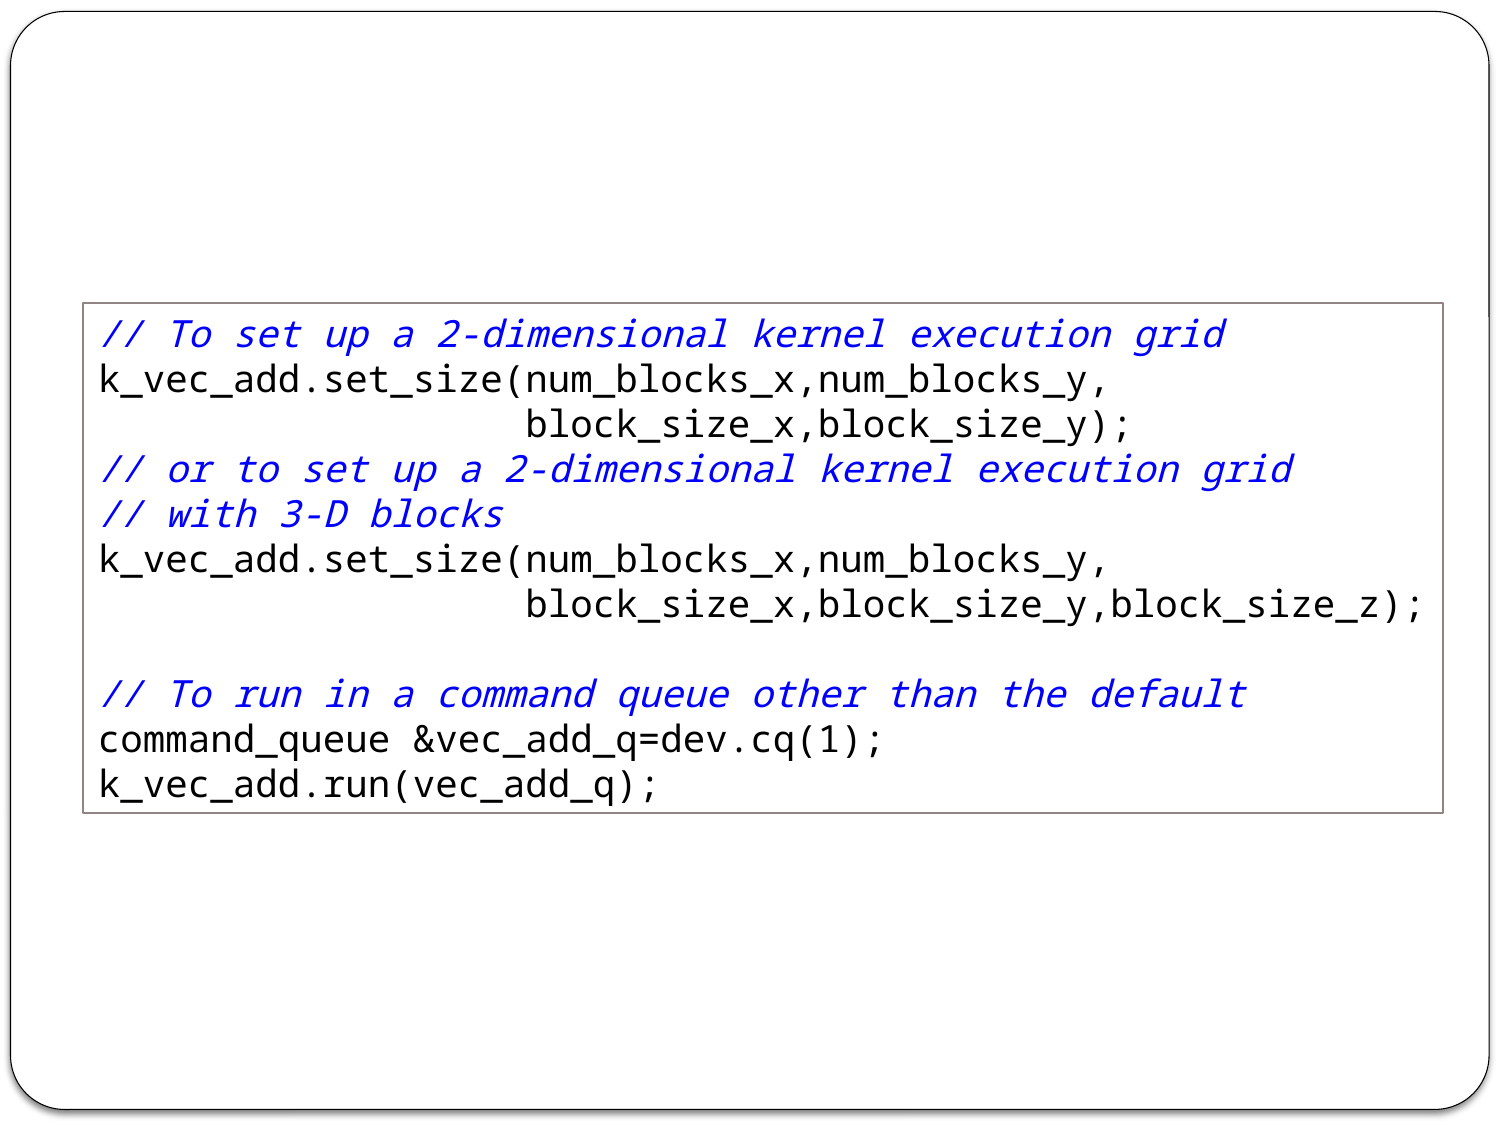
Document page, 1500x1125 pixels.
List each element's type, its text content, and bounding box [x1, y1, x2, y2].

text_box // To set up a 2-dimensional kernel execution grid k_vec_add.set_size(num_blocks_x,num_blocks_y, block_size_x,block_size_y); // or to set up a 2-dimensional kernel execution grid // with 3-D blocks k_vec_add.set_size(num_blocks_x,num_blocks_y, block_size_x,block_size_y,block_size_z); // To run in a command queue other than the default command_queue &vec_add_q=dev.cq(1); k_vec_add.run(vec_add_q); [82, 302, 1444, 814]
